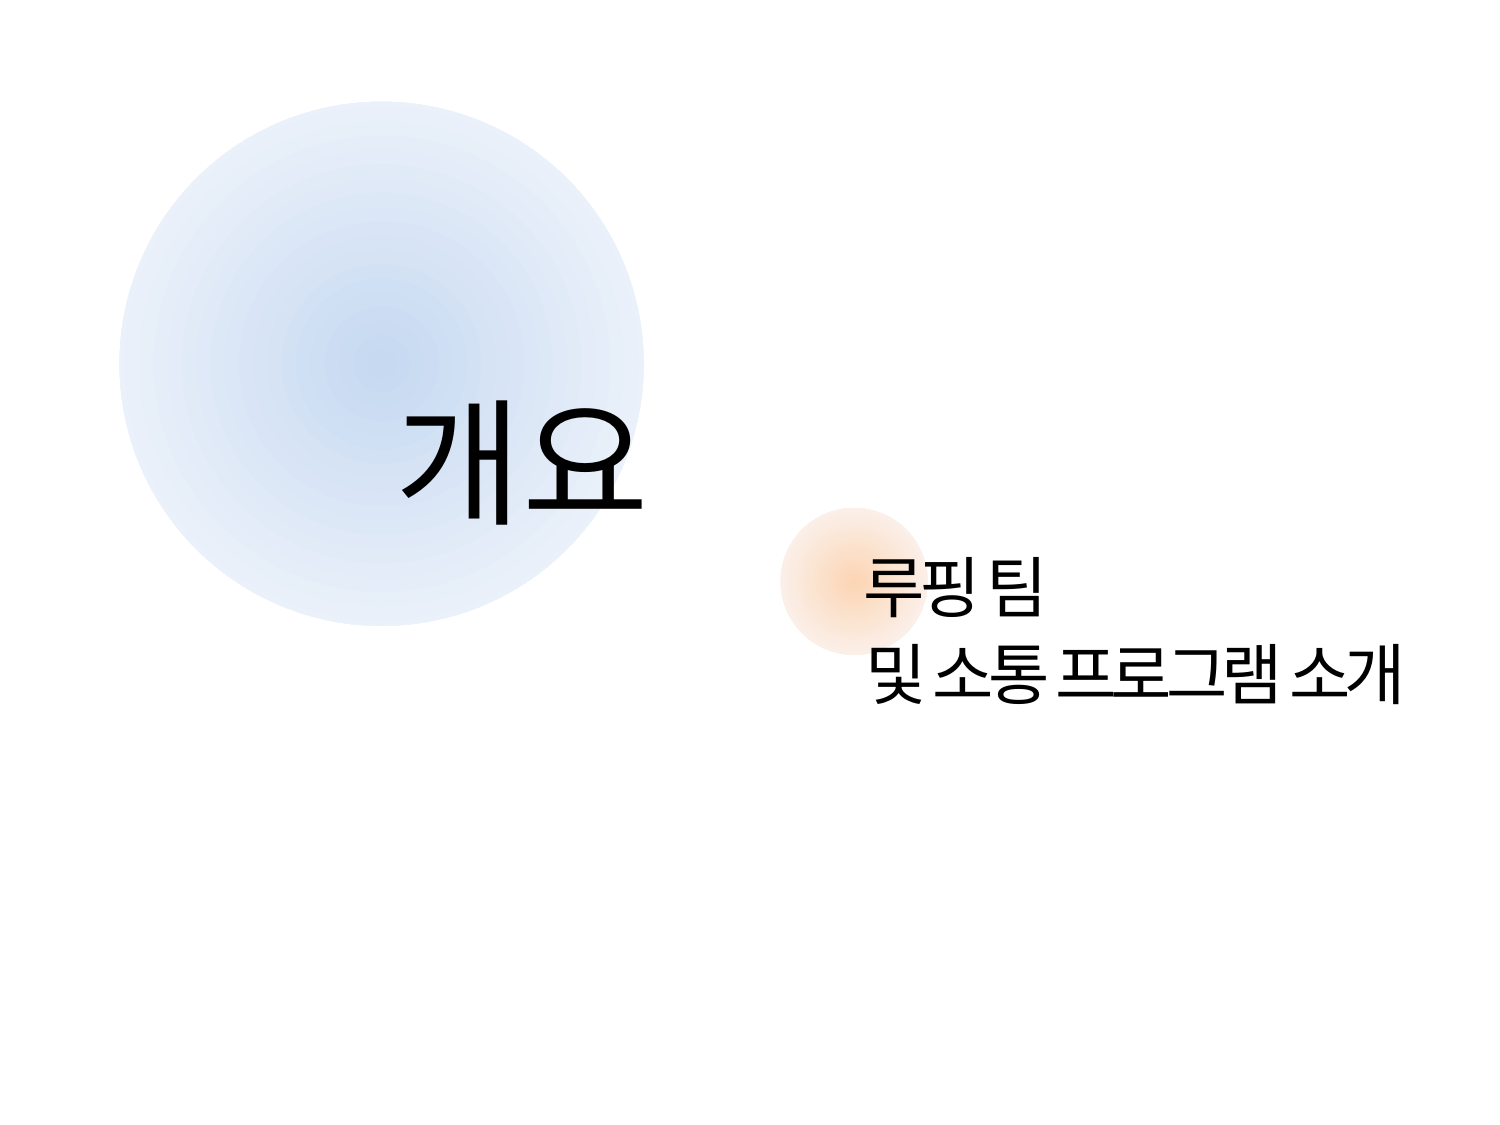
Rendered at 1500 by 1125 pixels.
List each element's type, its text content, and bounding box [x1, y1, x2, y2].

text_box 및 소통 프로그램 소개 [850, 625, 1421, 721]
text_box 루핑 팀 [849, 538, 1064, 634]
text_box [117, 99, 646, 628]
text_box [778, 505, 916, 657]
text_box 개요 [381, 369, 664, 550]
